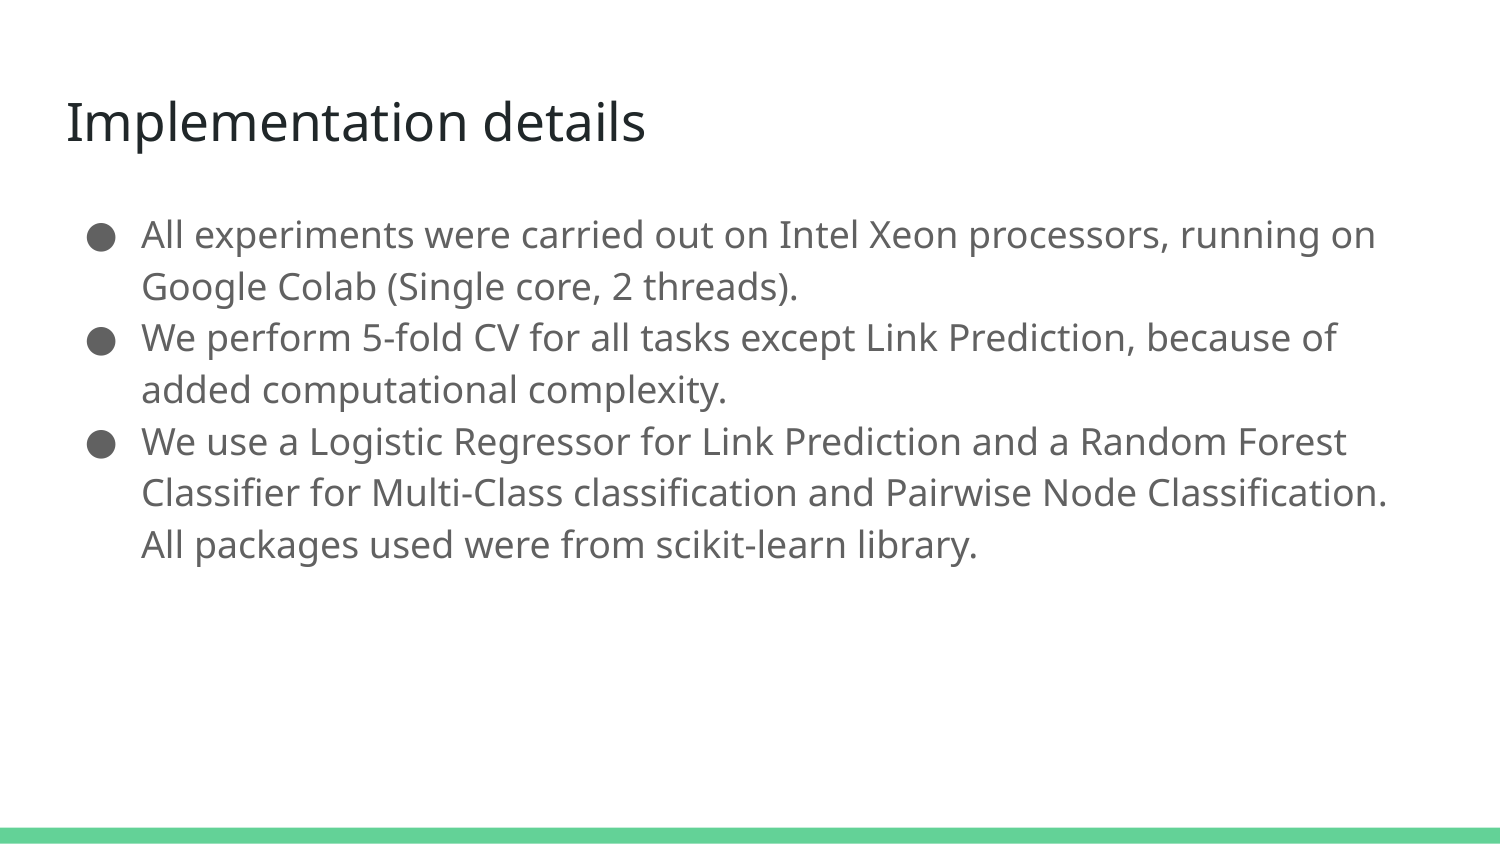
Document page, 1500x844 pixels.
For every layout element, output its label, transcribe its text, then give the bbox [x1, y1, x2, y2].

list All experiments were carried out on Intel Xeon processors, running on Google Colab (Single core, 2 threads). We perform 5-fold CV for all tasks except Link Prediction, because of added computational complexity. We use a Logistic Regressor for Link Prediction and a Random Forest Classifier for Multi-Class classification and Pairwise Node Classification. All packages used were from scikit-learn library. [51, 189, 1449, 750]
title Implementation details [51, 72, 1449, 167]
